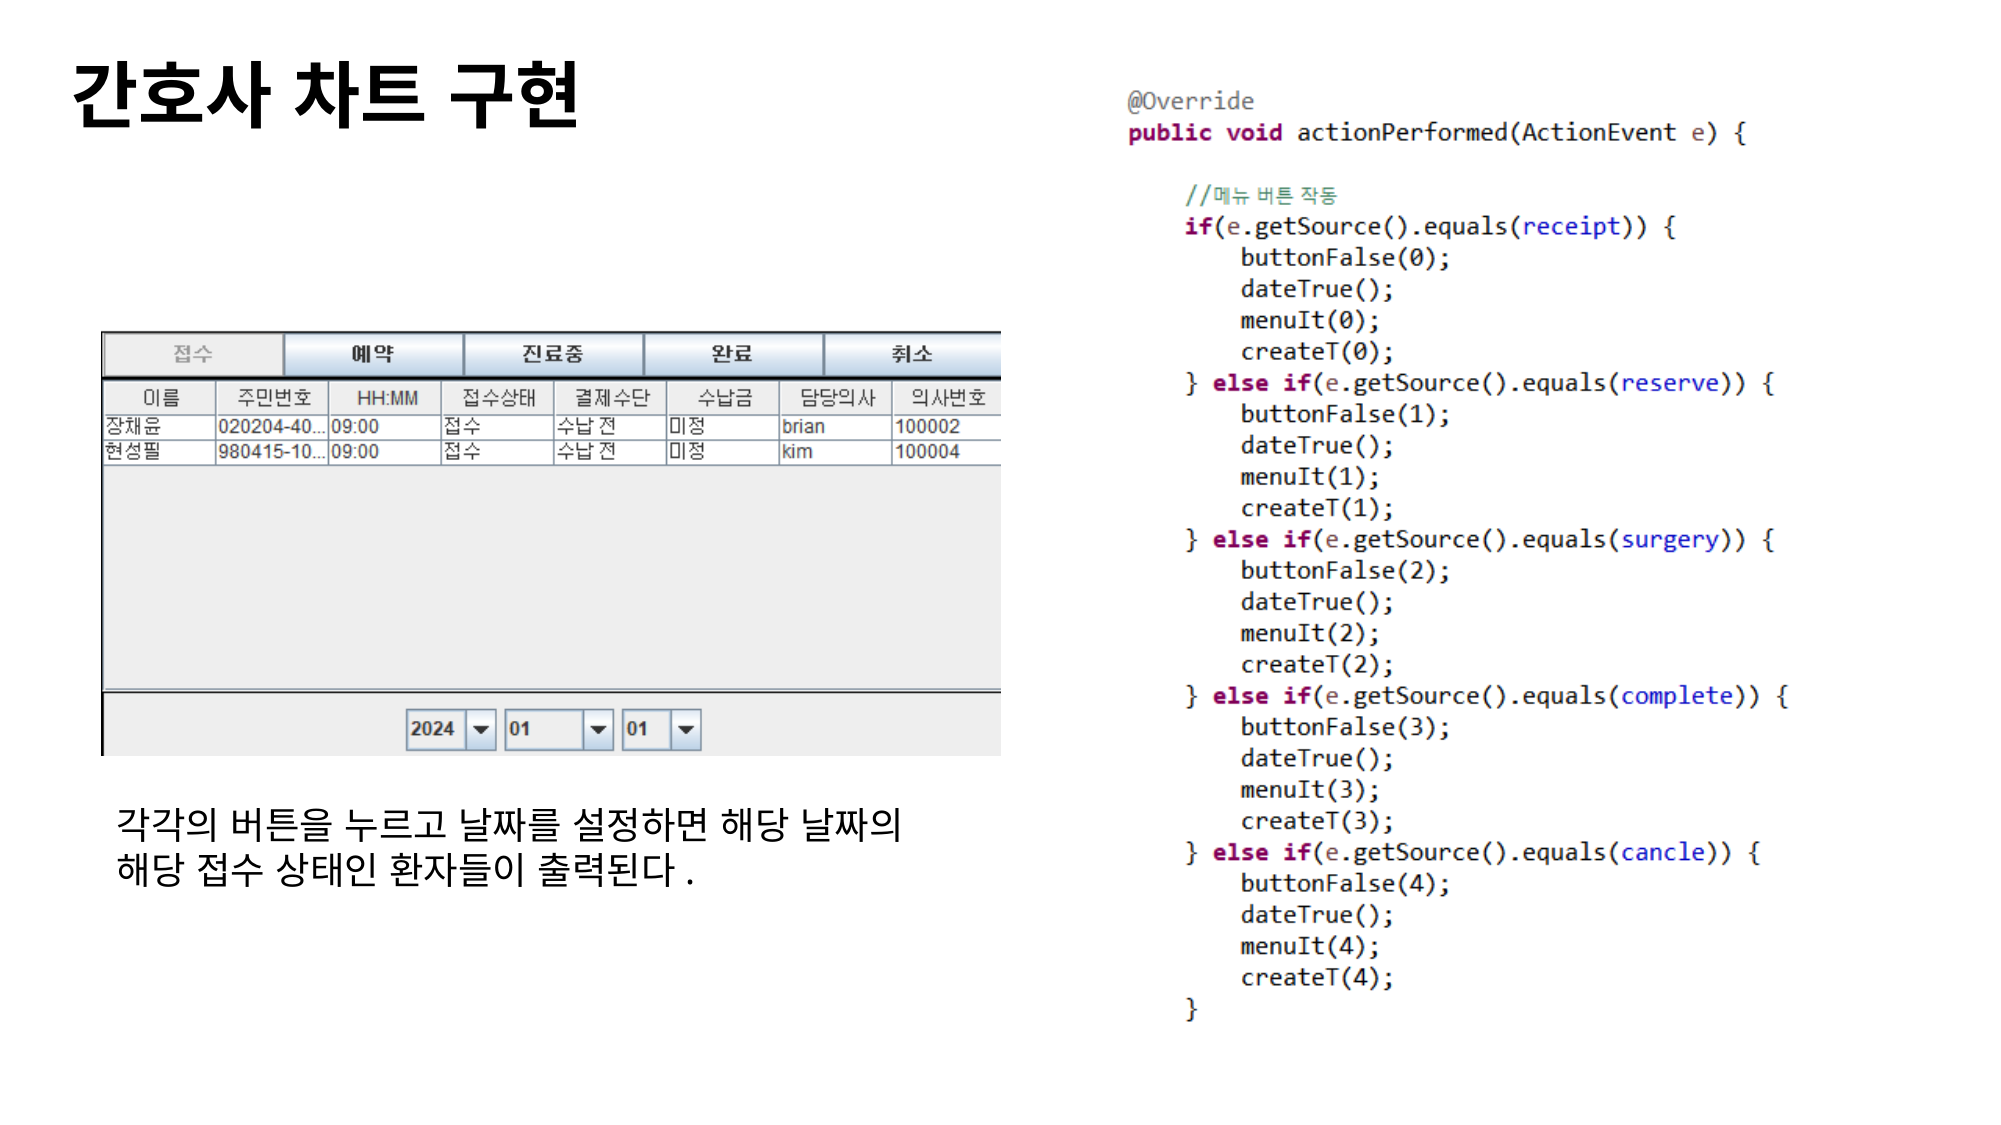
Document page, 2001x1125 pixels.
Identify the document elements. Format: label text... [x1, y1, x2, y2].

text_box 각각의 버튼을 누르고 날짜를 설정하면 해당 날짜의 해당 접수 상태인 환자들이 출력된다. [101, 794, 1119, 900]
picture [101, 330, 1001, 756]
text_box 간호사 차트 구현 [56, 41, 599, 145]
picture [1119, 72, 1937, 1053]
